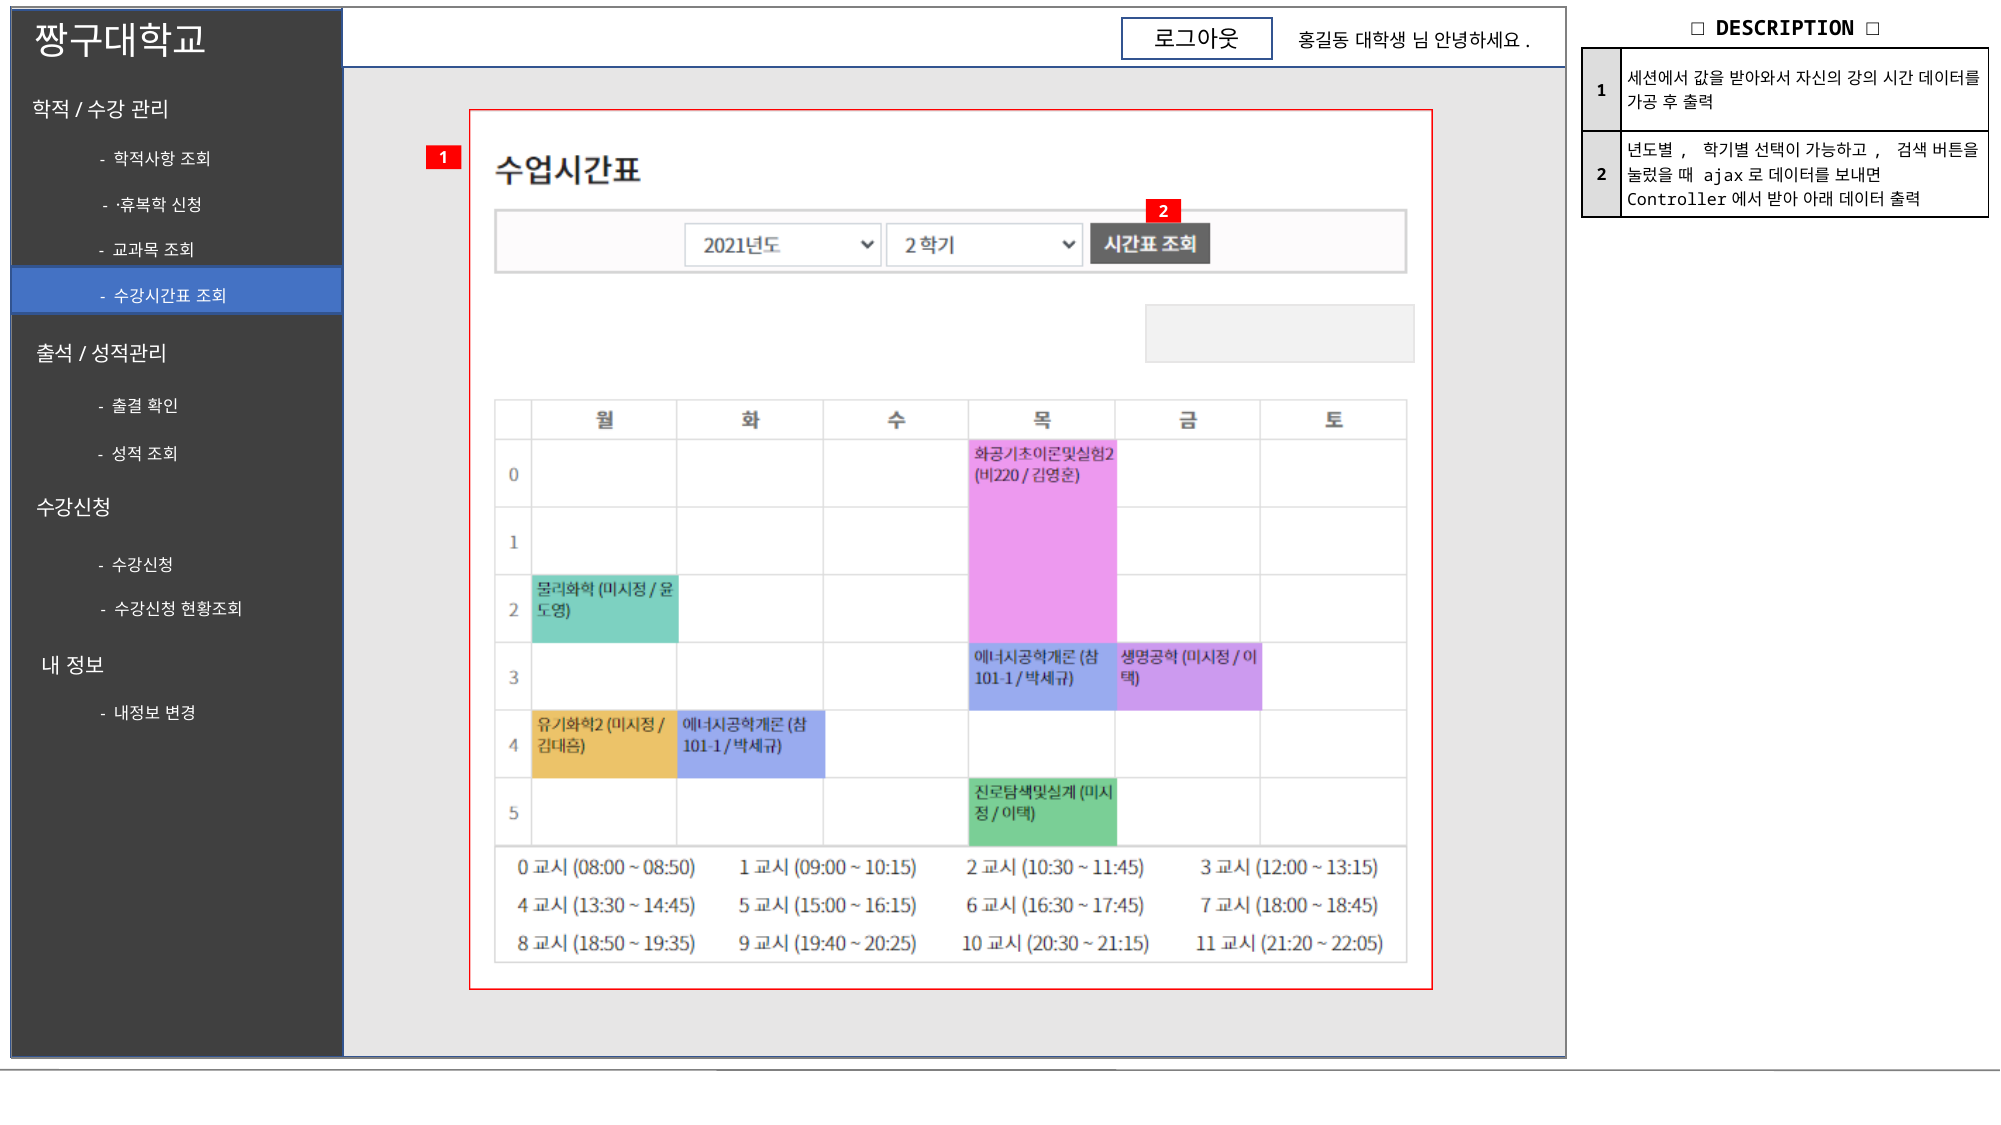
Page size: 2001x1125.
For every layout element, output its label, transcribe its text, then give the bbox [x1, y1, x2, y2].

text_box - 내정보 변경 [85, 695, 212, 730]
text_box - 수강신청 [83, 546, 194, 582]
text_box - 휴〮복학 신청 [87, 187, 218, 222]
table_cell 1 [1583, 49, 1620, 130]
picture [469, 109, 1433, 990]
text_box - 성적 조회 [83, 436, 194, 472]
text_box 수강신청 [21, 487, 469, 528]
text_box - 교과목 조회 [84, 232, 210, 265]
text_box - 학적사항 조회 [85, 141, 227, 177]
table_cell 세션에서 값을 받아와서 자신의 강의 시간 데이터를 가공 후 출력 [1622, 49, 1988, 130]
table_cell 년도별, 학기별 선택이 가능하고, 검색 버튼을 눌렀을 때 ajax로 데이터를 보내면 Controller에서 받아 아래 데이터 출력 [1622, 132, 1988, 216]
text_box 홍길동 대학생 님 안녕하세요. [1283, 21, 1546, 59]
text_box - 수강시간표 조회 [85, 278, 243, 313]
text_box 출석/성적관리 [21, 333, 469, 373]
text_box 짱구대학교 [20, 9, 223, 70]
text_box - 수강신청 현황조회 [85, 591, 258, 627]
text_box 학적/수강 관리 [17, 89, 470, 130]
text_box 내 정보 [26, 644, 469, 685]
text_box 로그아웃 [1121, 17, 1273, 60]
text_box [11, 6, 1566, 1058]
text_box - 출결 확인 [83, 387, 194, 423]
table_header □ DESCRIPTION □ [1582, 7, 1989, 47]
text_box 1 [426, 145, 462, 170]
table_cell 2 [1583, 132, 1620, 216]
text_box [10, 265, 343, 315]
